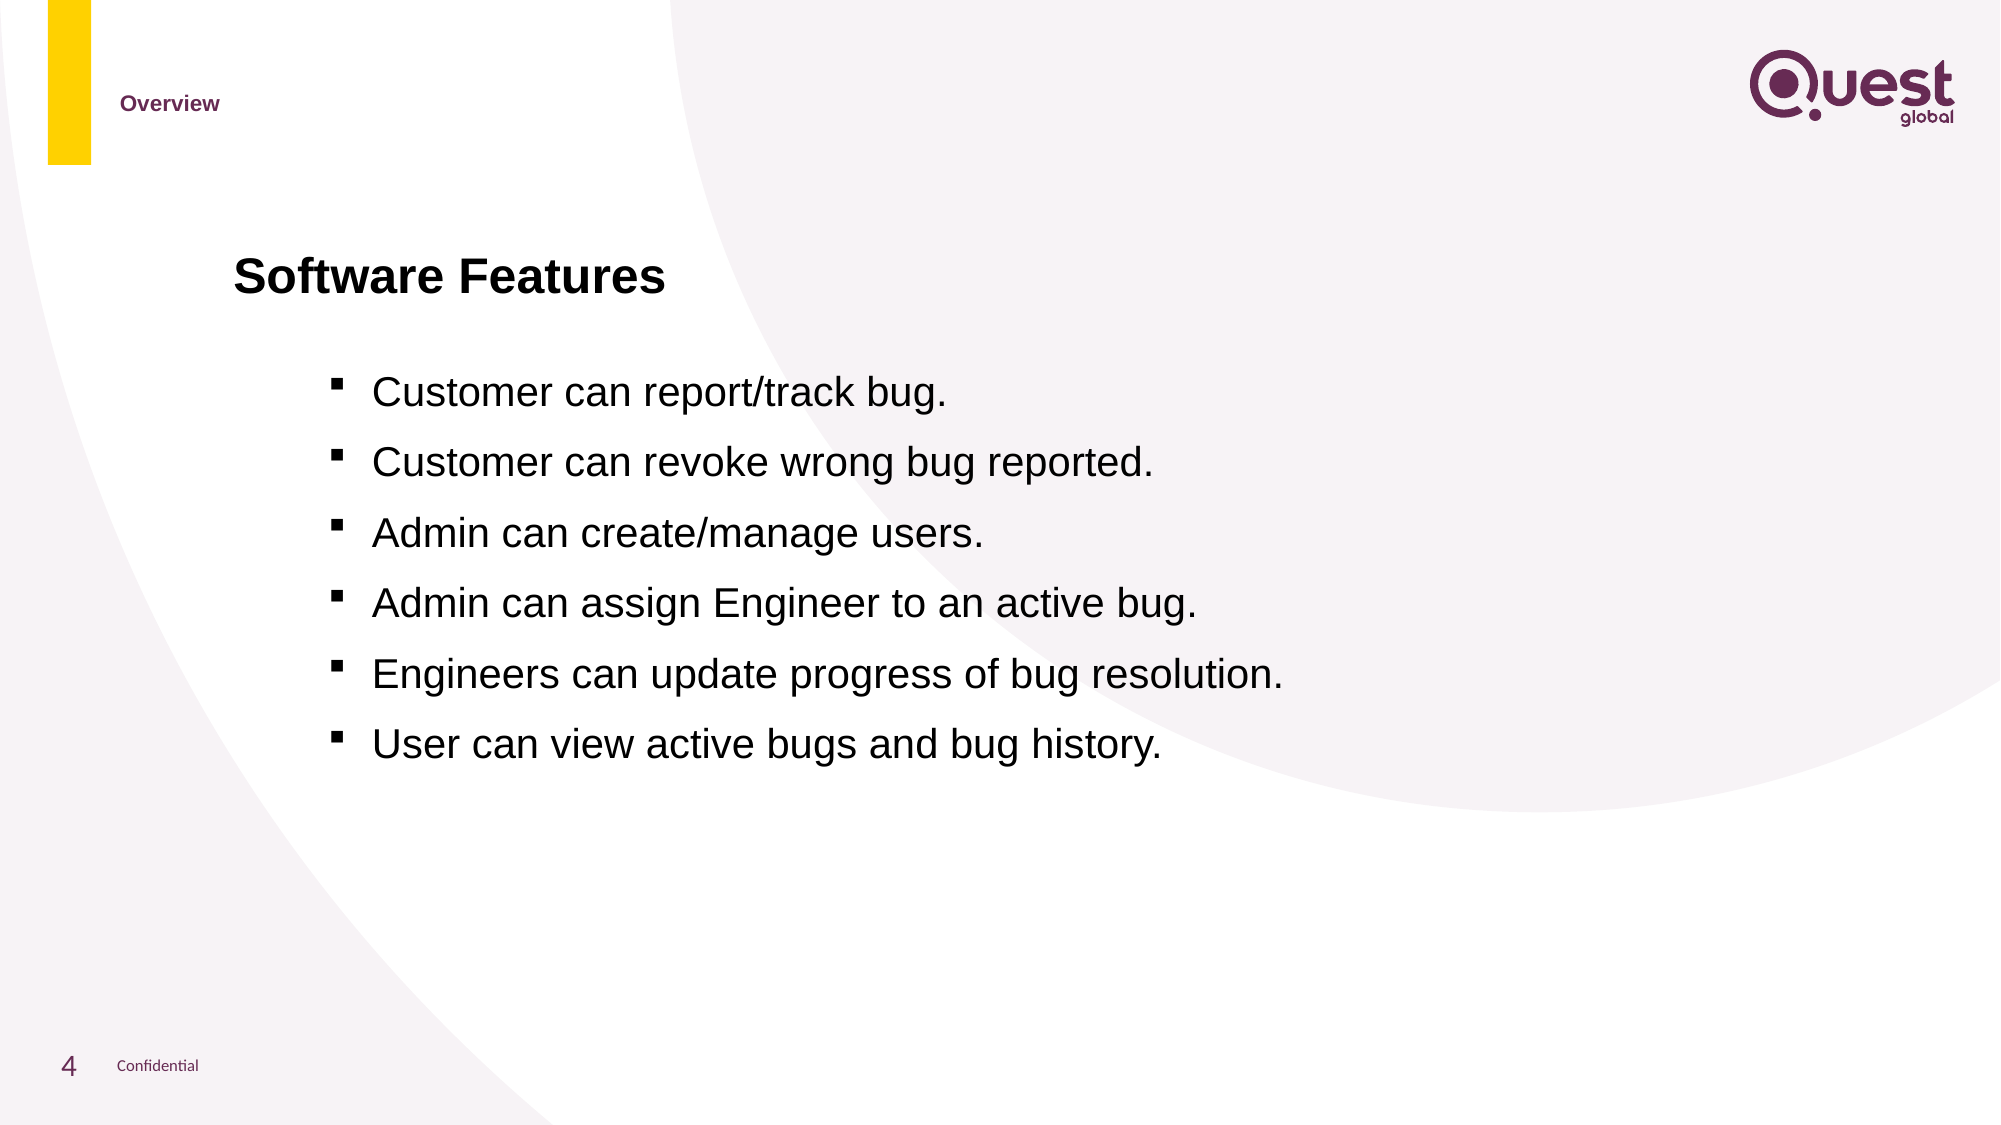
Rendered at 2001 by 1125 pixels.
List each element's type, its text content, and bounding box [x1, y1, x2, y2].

text_box Software Features [218, 235, 1170, 311]
title Overview [104, 62, 1893, 154]
list Customer can report/track bug. Customer can revoke wrong bug reported. Admin can create/manage users. Admin can assign Engineer to an active bug. Engineers can update progress of bug resolution. User can view active bugs and bug history. [169, 347, 1893, 984]
